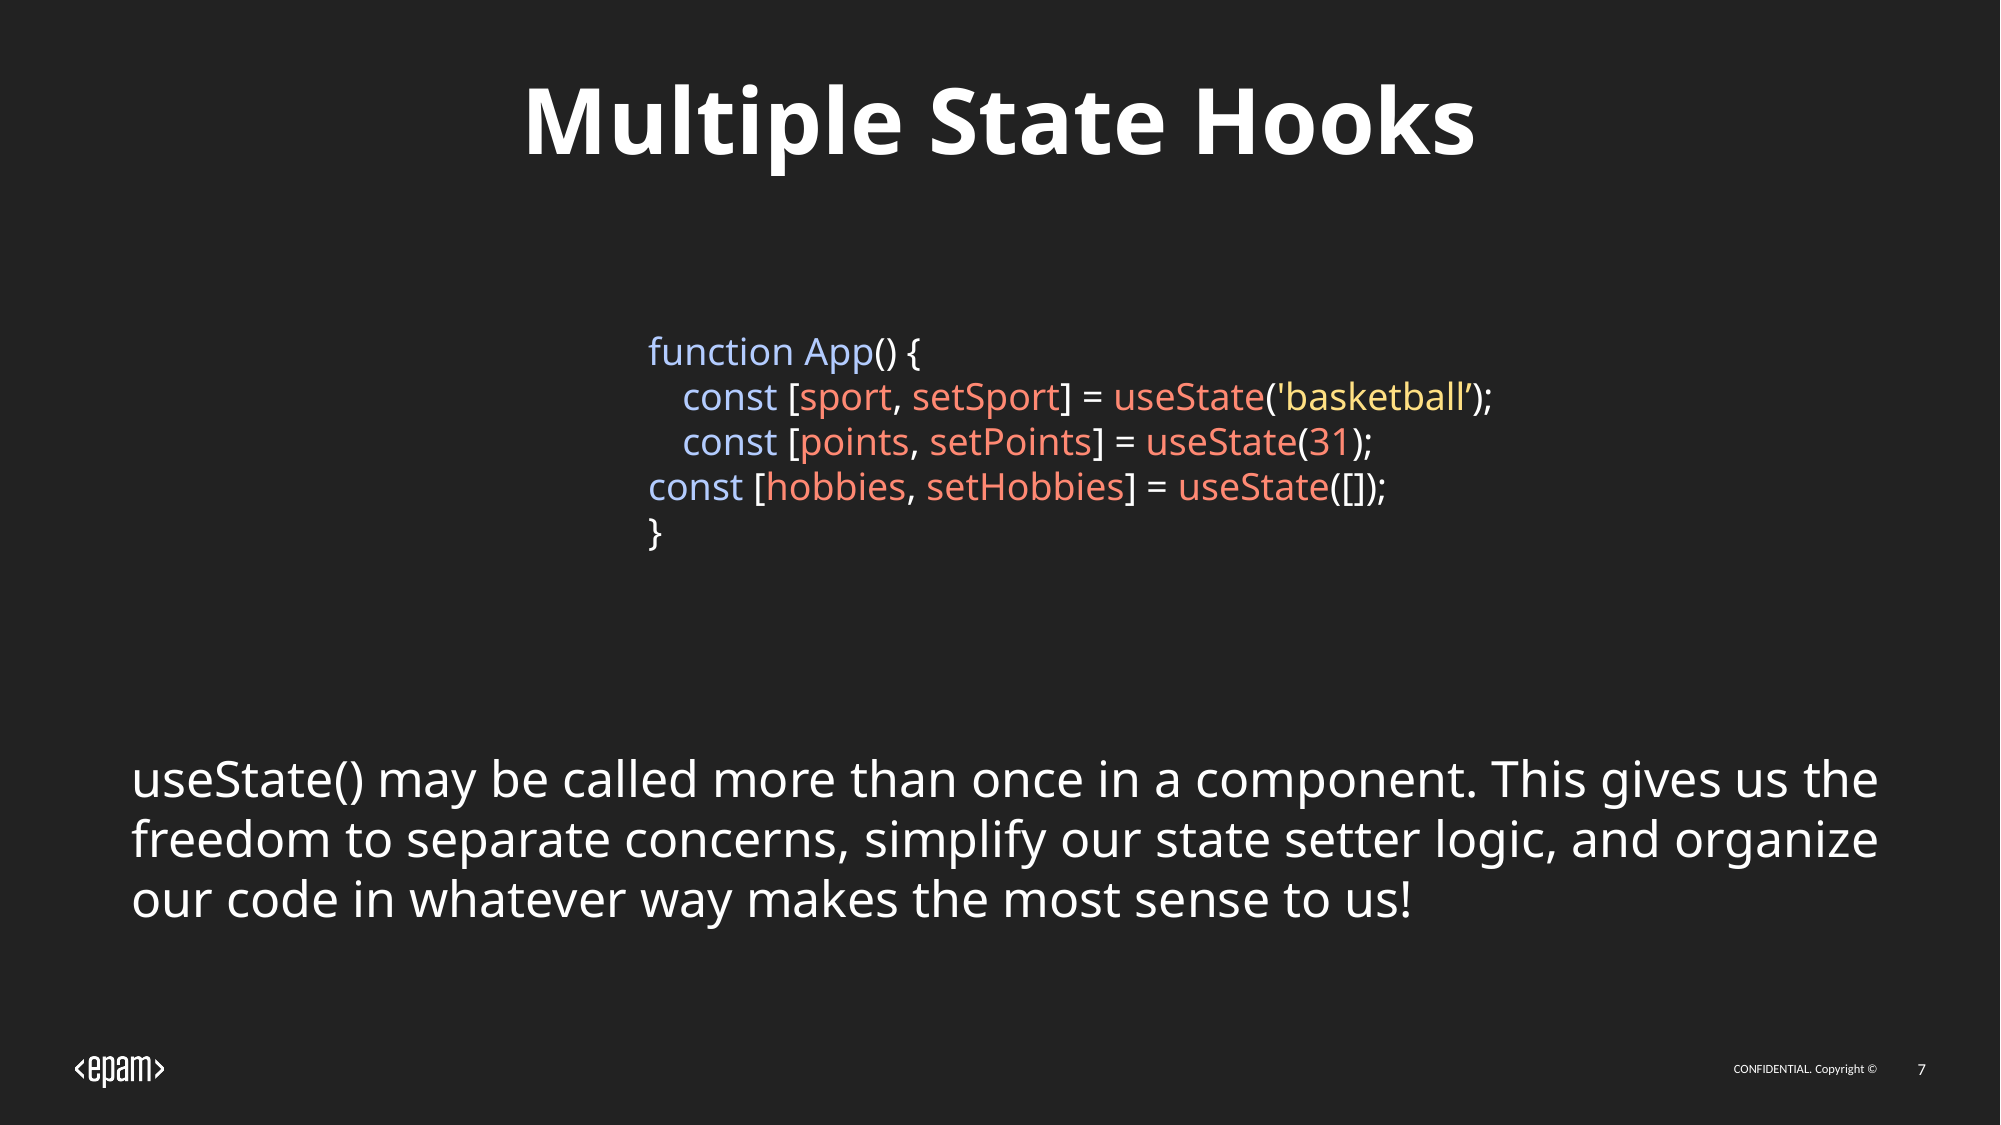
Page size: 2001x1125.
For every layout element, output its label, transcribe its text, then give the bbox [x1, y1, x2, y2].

title Multiple State Hooks [101, 63, 1899, 200]
text_box function App() { const [sport, setSport] = useState('basketball’); const [points, setPoints] = useState(31); const [hobbies, setHobbies] = useState([]); } [633, 320, 1550, 560]
text_box useState() may be called more than once in a component. This gives us the freedom to separate concerns, simplify our state setter logic, and organize our code in whatever way makes the most sense to us! [116, 740, 1914, 935]
picture [75, 1056, 164, 1088]
